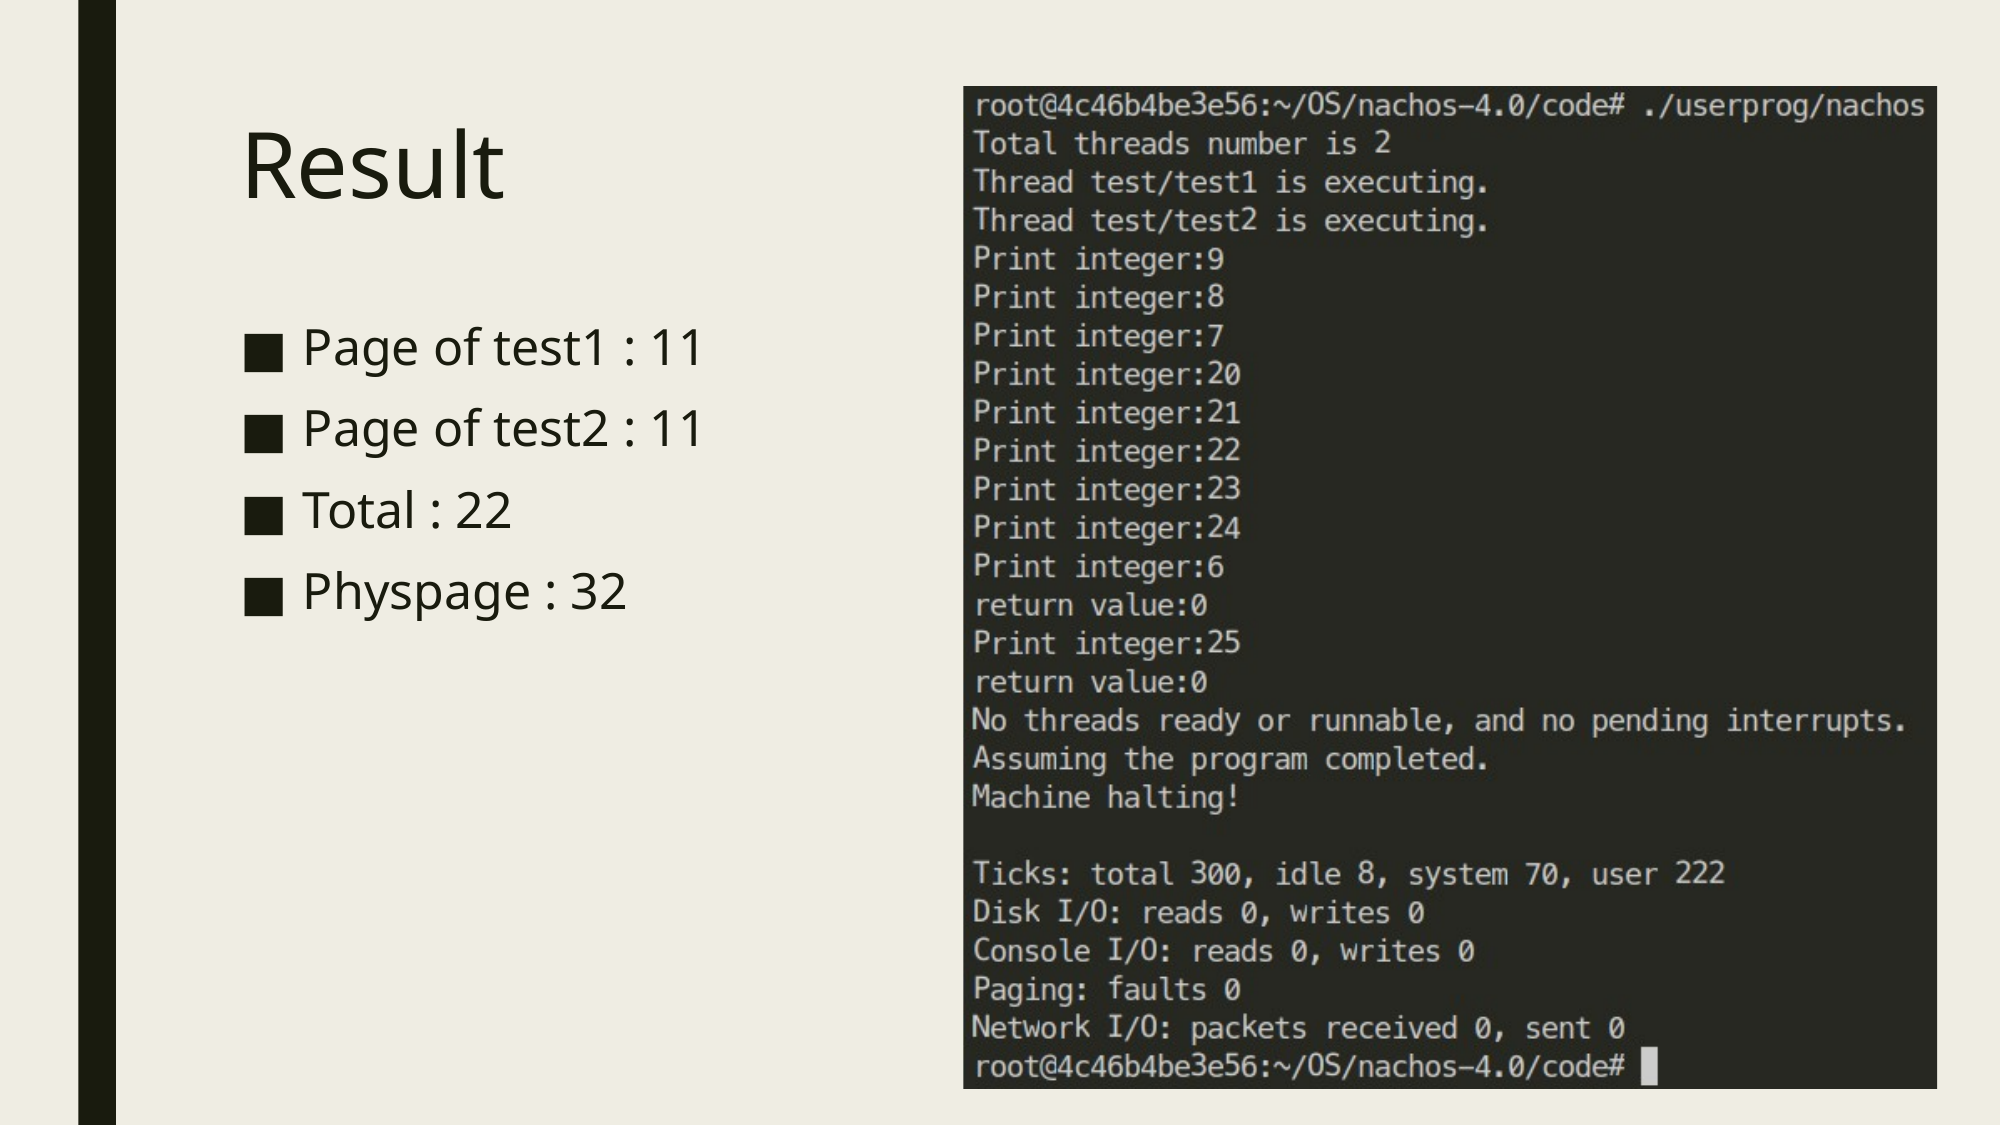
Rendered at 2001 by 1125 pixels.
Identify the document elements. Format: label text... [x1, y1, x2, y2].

title Result [225, 112, 963, 279]
picture [963, 86, 1938, 1089]
list Page of test1 : 11 Page of test2 : 11 Total : 22 Physpage : 32 [225, 312, 963, 963]
